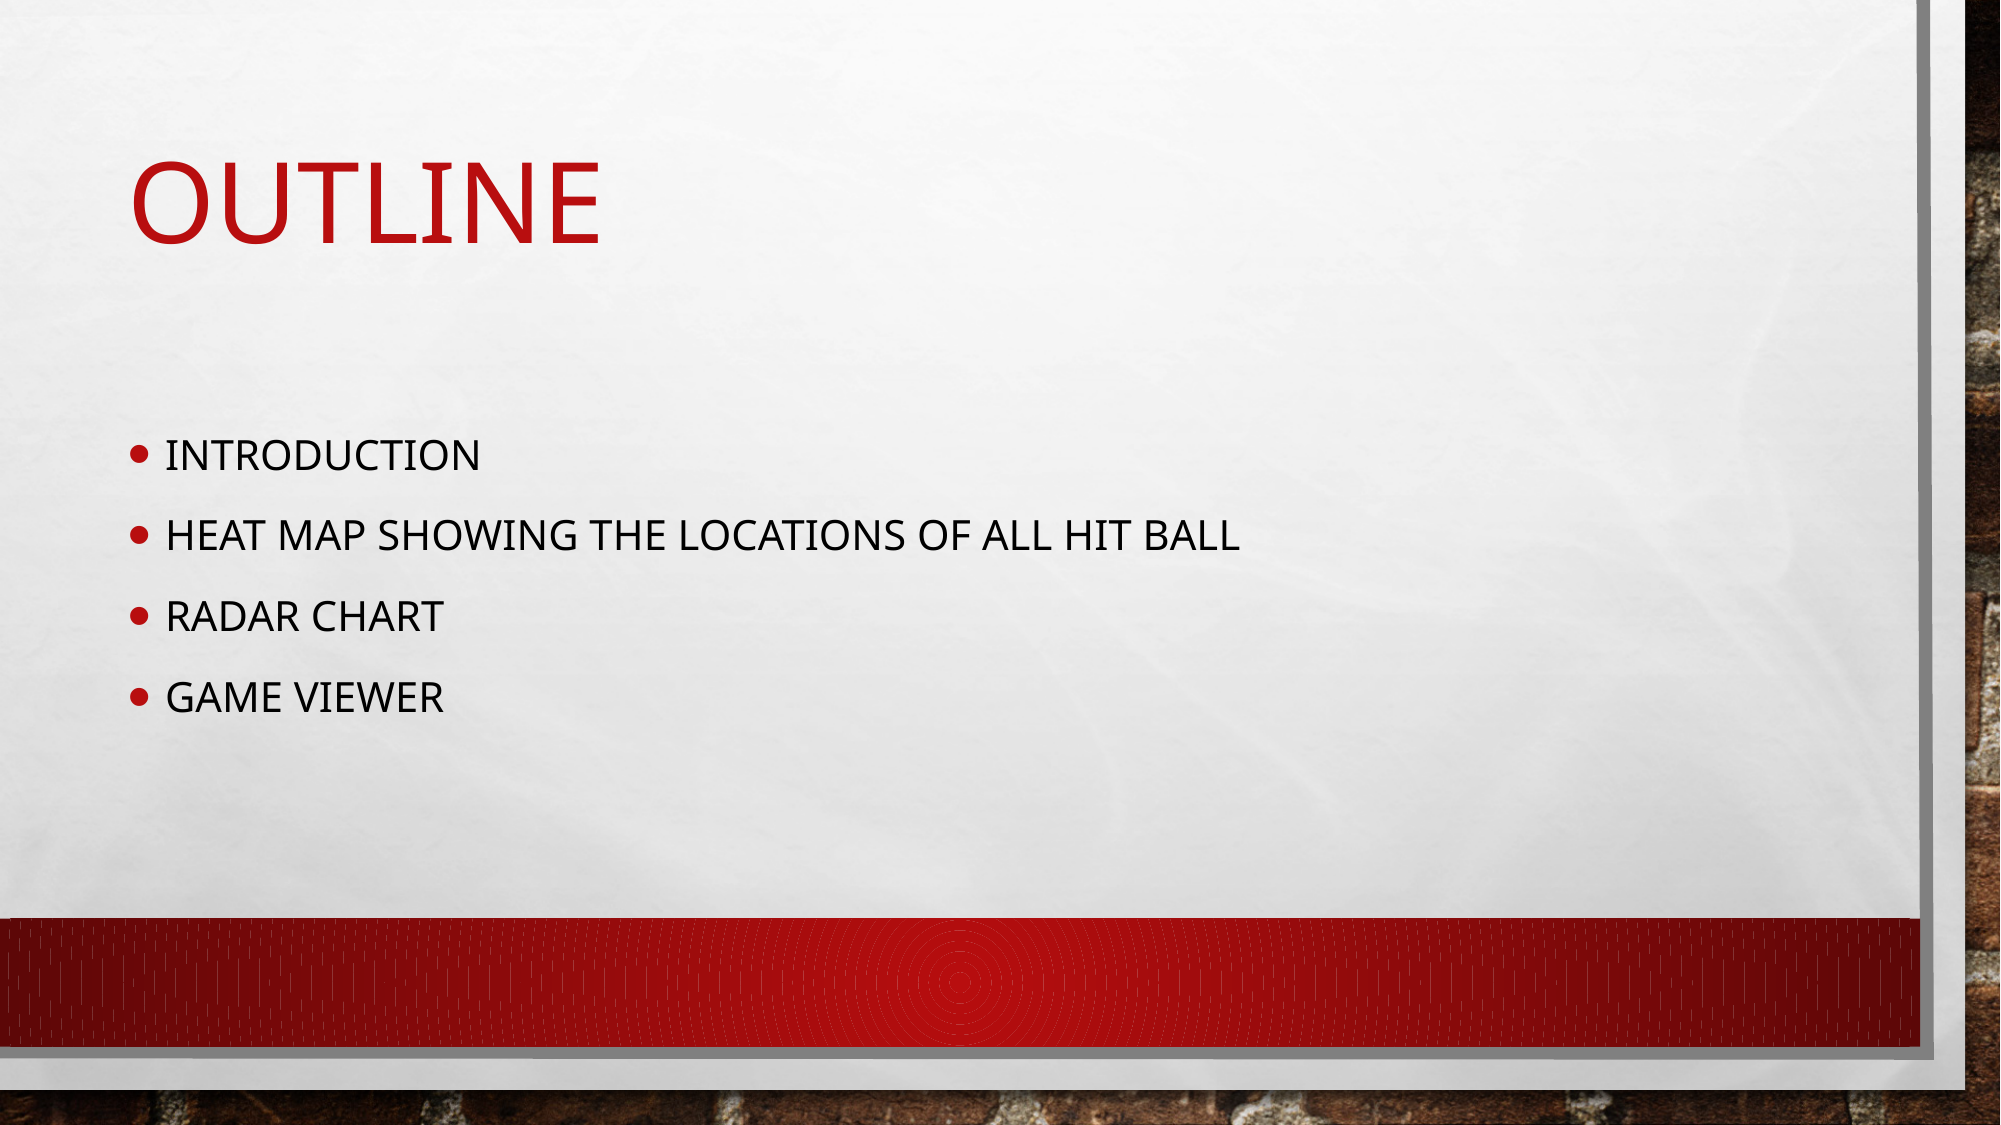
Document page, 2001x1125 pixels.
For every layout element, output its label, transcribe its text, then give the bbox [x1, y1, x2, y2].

picture [0, 0, 2000, 1125]
title outline [112, 112, 1818, 302]
list Introduction Heat map showing the locations of all hit ball radar chart game viewer [112, 338, 1818, 882]
